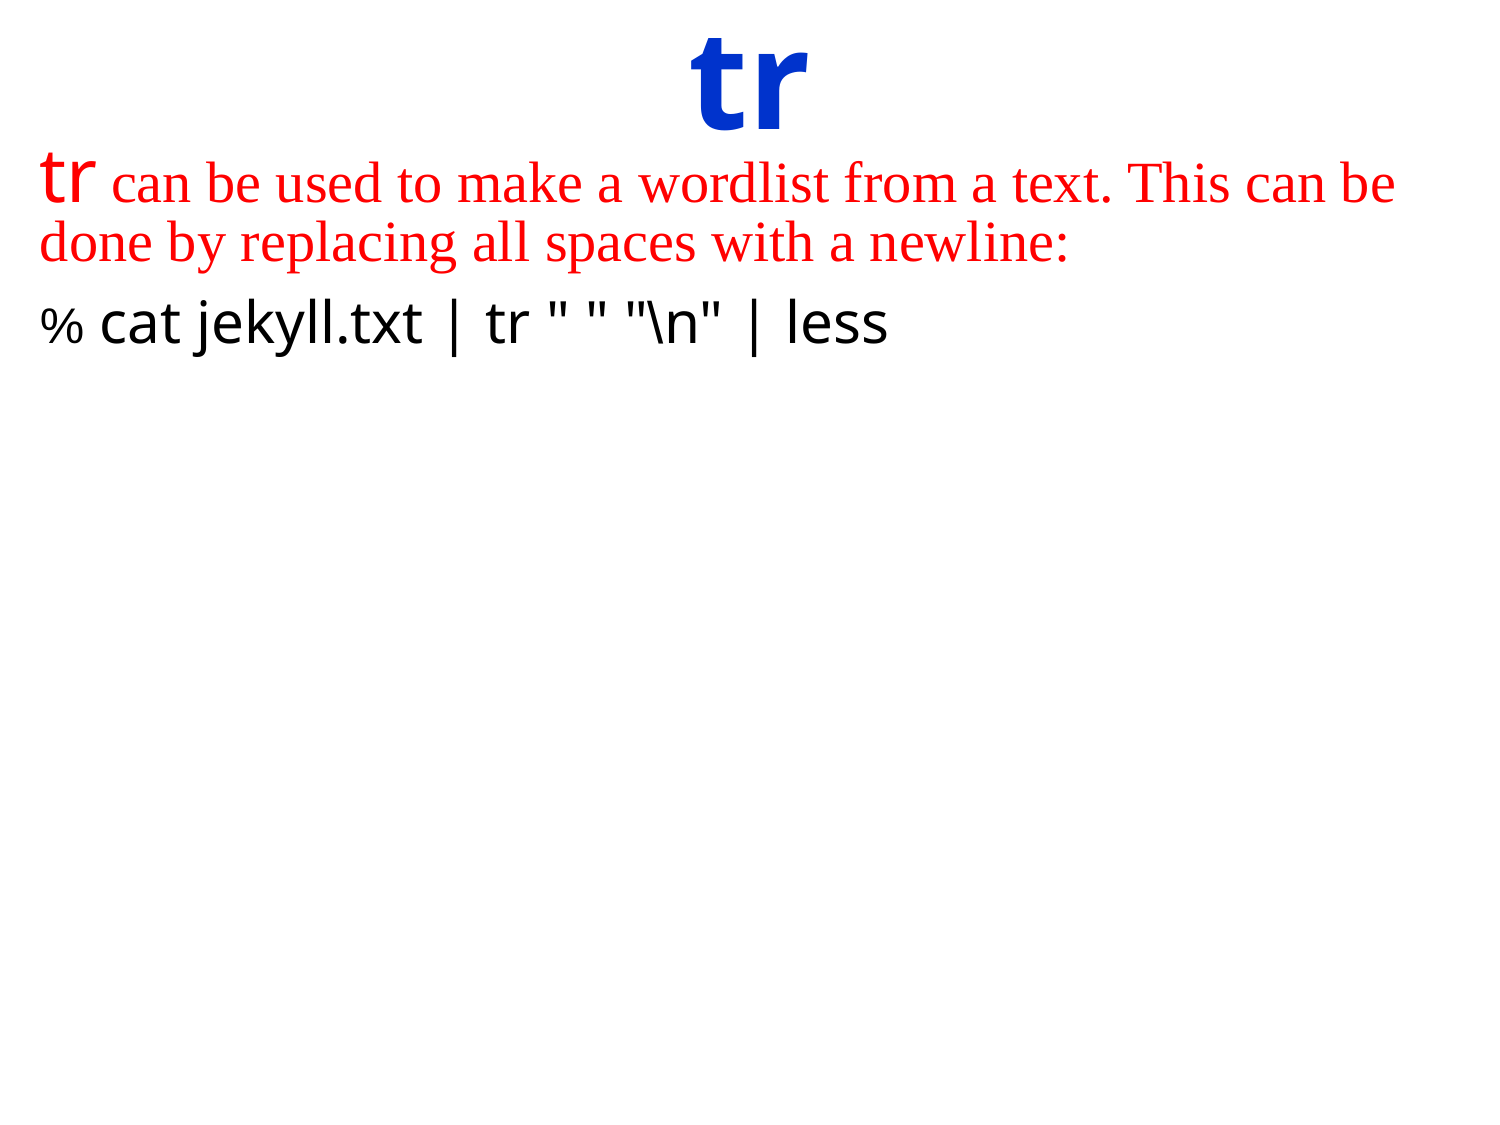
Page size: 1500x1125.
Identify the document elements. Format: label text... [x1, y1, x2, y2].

list tr can be used to make a wordlist from a text. This can be done by replacing all spaces with a newline: % cat jekyll.txt | tr " " "\n" | less [24, 137, 1463, 1125]
text_box tr [74, 0, 1425, 167]
